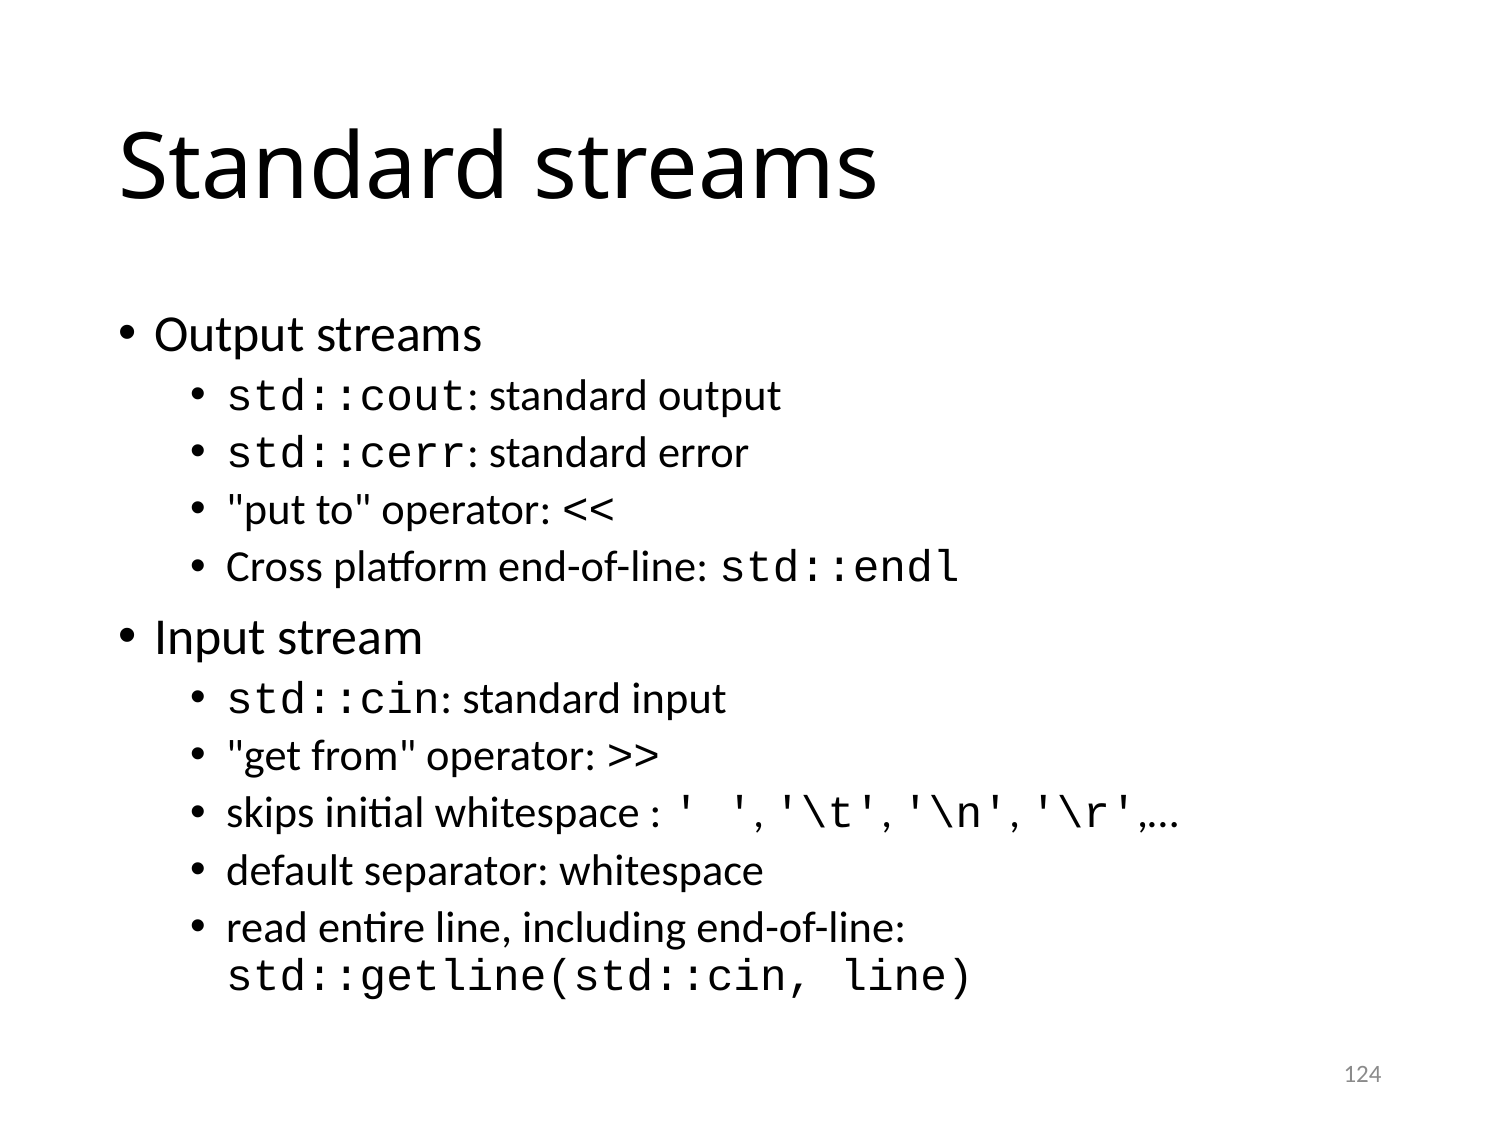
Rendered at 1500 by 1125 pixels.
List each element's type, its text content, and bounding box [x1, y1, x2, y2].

list Output streams std::cout: standard output std::cerr: standard error "put to" operator: << Cross platform end-of-line: std::endl Input stream std::cin: standard input "get from" operator: >> skips initial whitespace : ' ', '\t', '\n', '\r',… default separator: whitespace read entire line, including end-of-line: std::getline(std::cin, line) [103, 299, 1397, 1014]
title Standard streams [103, 59, 1397, 278]
slide_number 124 [1059, 1042, 1397, 1103]
